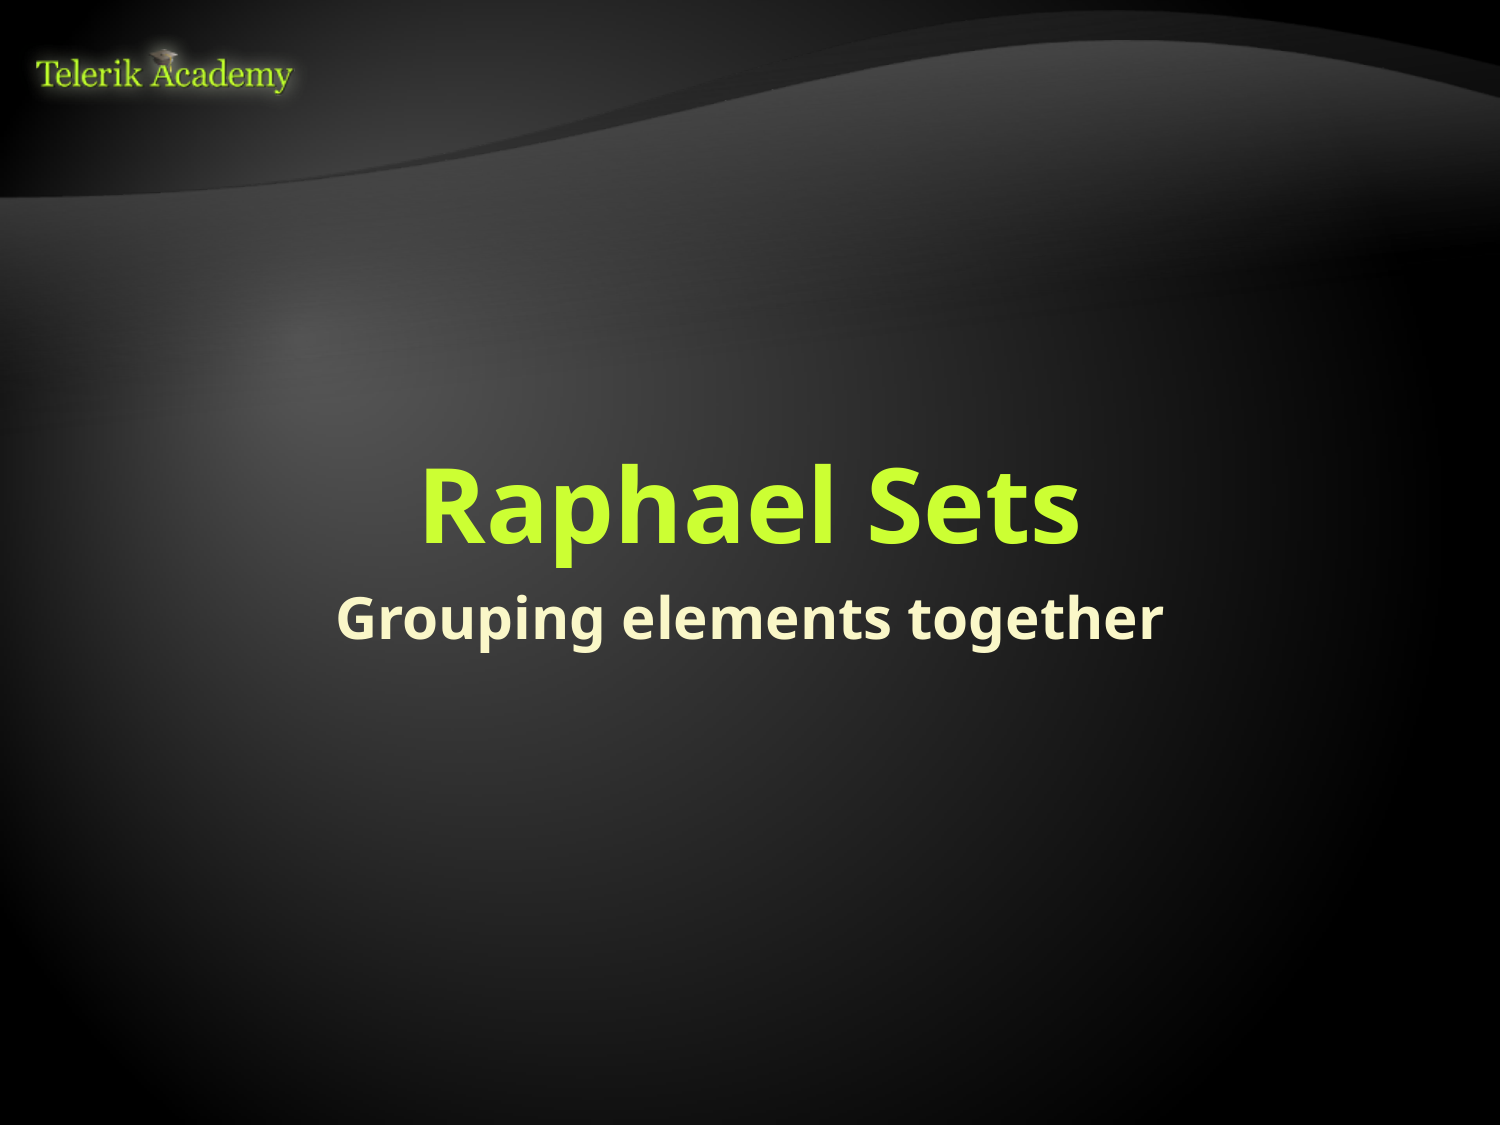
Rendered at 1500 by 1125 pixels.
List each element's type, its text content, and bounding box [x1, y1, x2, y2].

picture [0, 0, 1500, 1125]
subtitle Grouping elements together [99, 569, 1400, 663]
title Raphael Sets [99, 450, 1400, 563]
